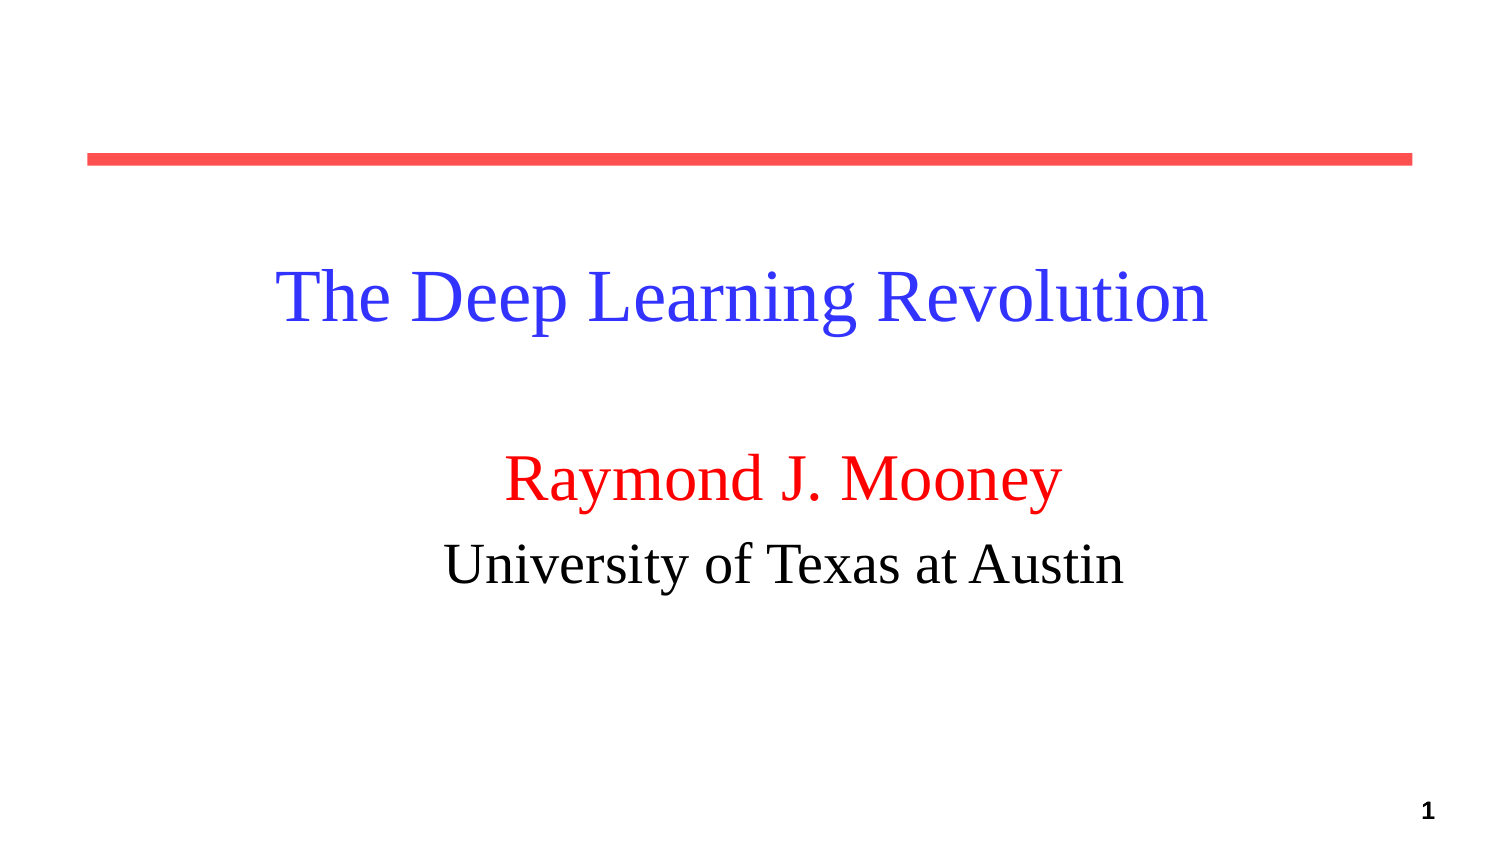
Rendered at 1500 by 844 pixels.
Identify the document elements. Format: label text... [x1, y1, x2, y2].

subtitle Raymond J. Mooney University of Texas at Austin [181, 426, 1388, 643]
title The Deep Learning Revolution [55, 213, 1431, 369]
text_box 1 [1137, 787, 1450, 844]
